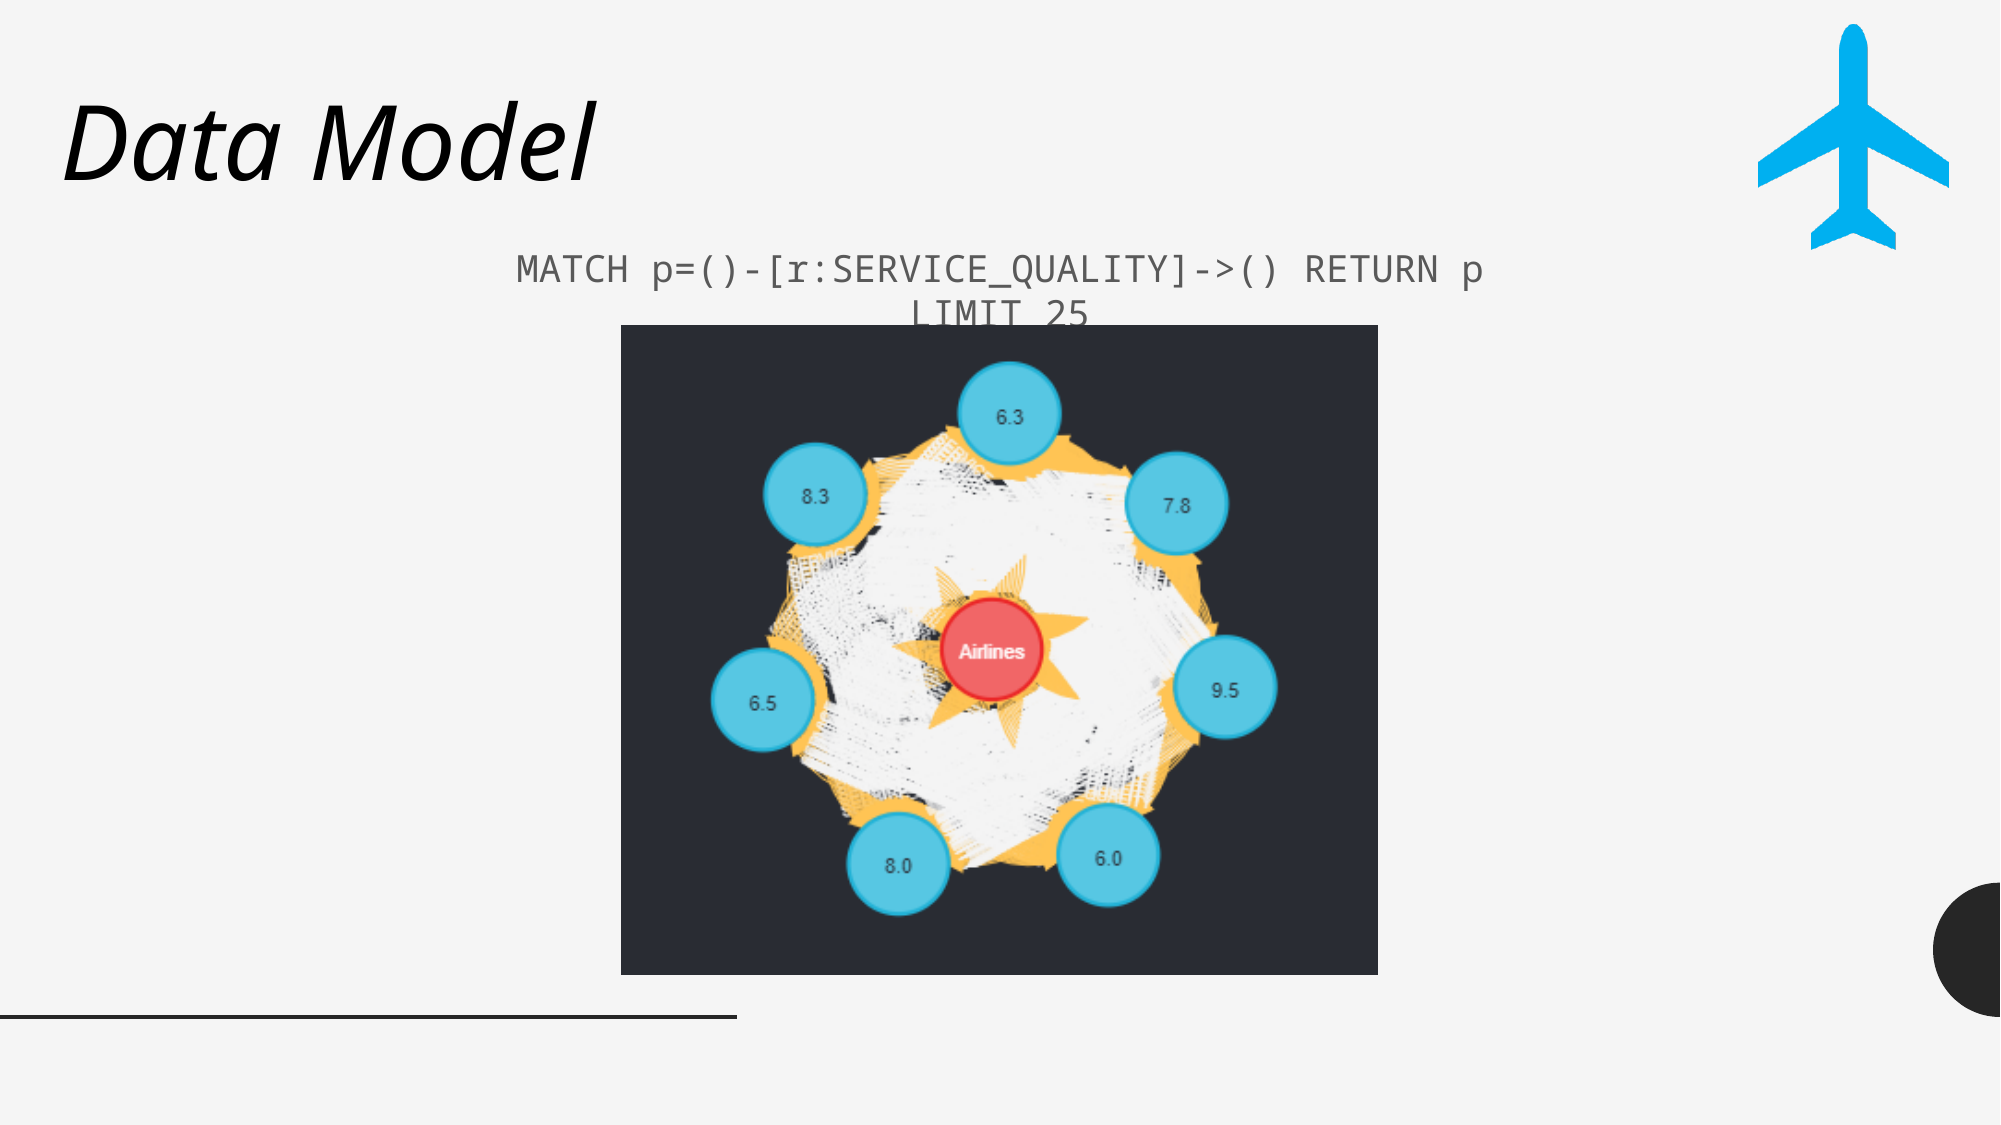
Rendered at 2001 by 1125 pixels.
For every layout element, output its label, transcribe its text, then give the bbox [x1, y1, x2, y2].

picture [621, 325, 1379, 975]
text_box MATCH p=()-[r:SERVICE_QUALITY]->() RETURN p LIMIT 25 [438, 237, 1562, 343]
picture [1718, 1, 1988, 272]
text_box Data Model [45, 8, 1222, 211]
